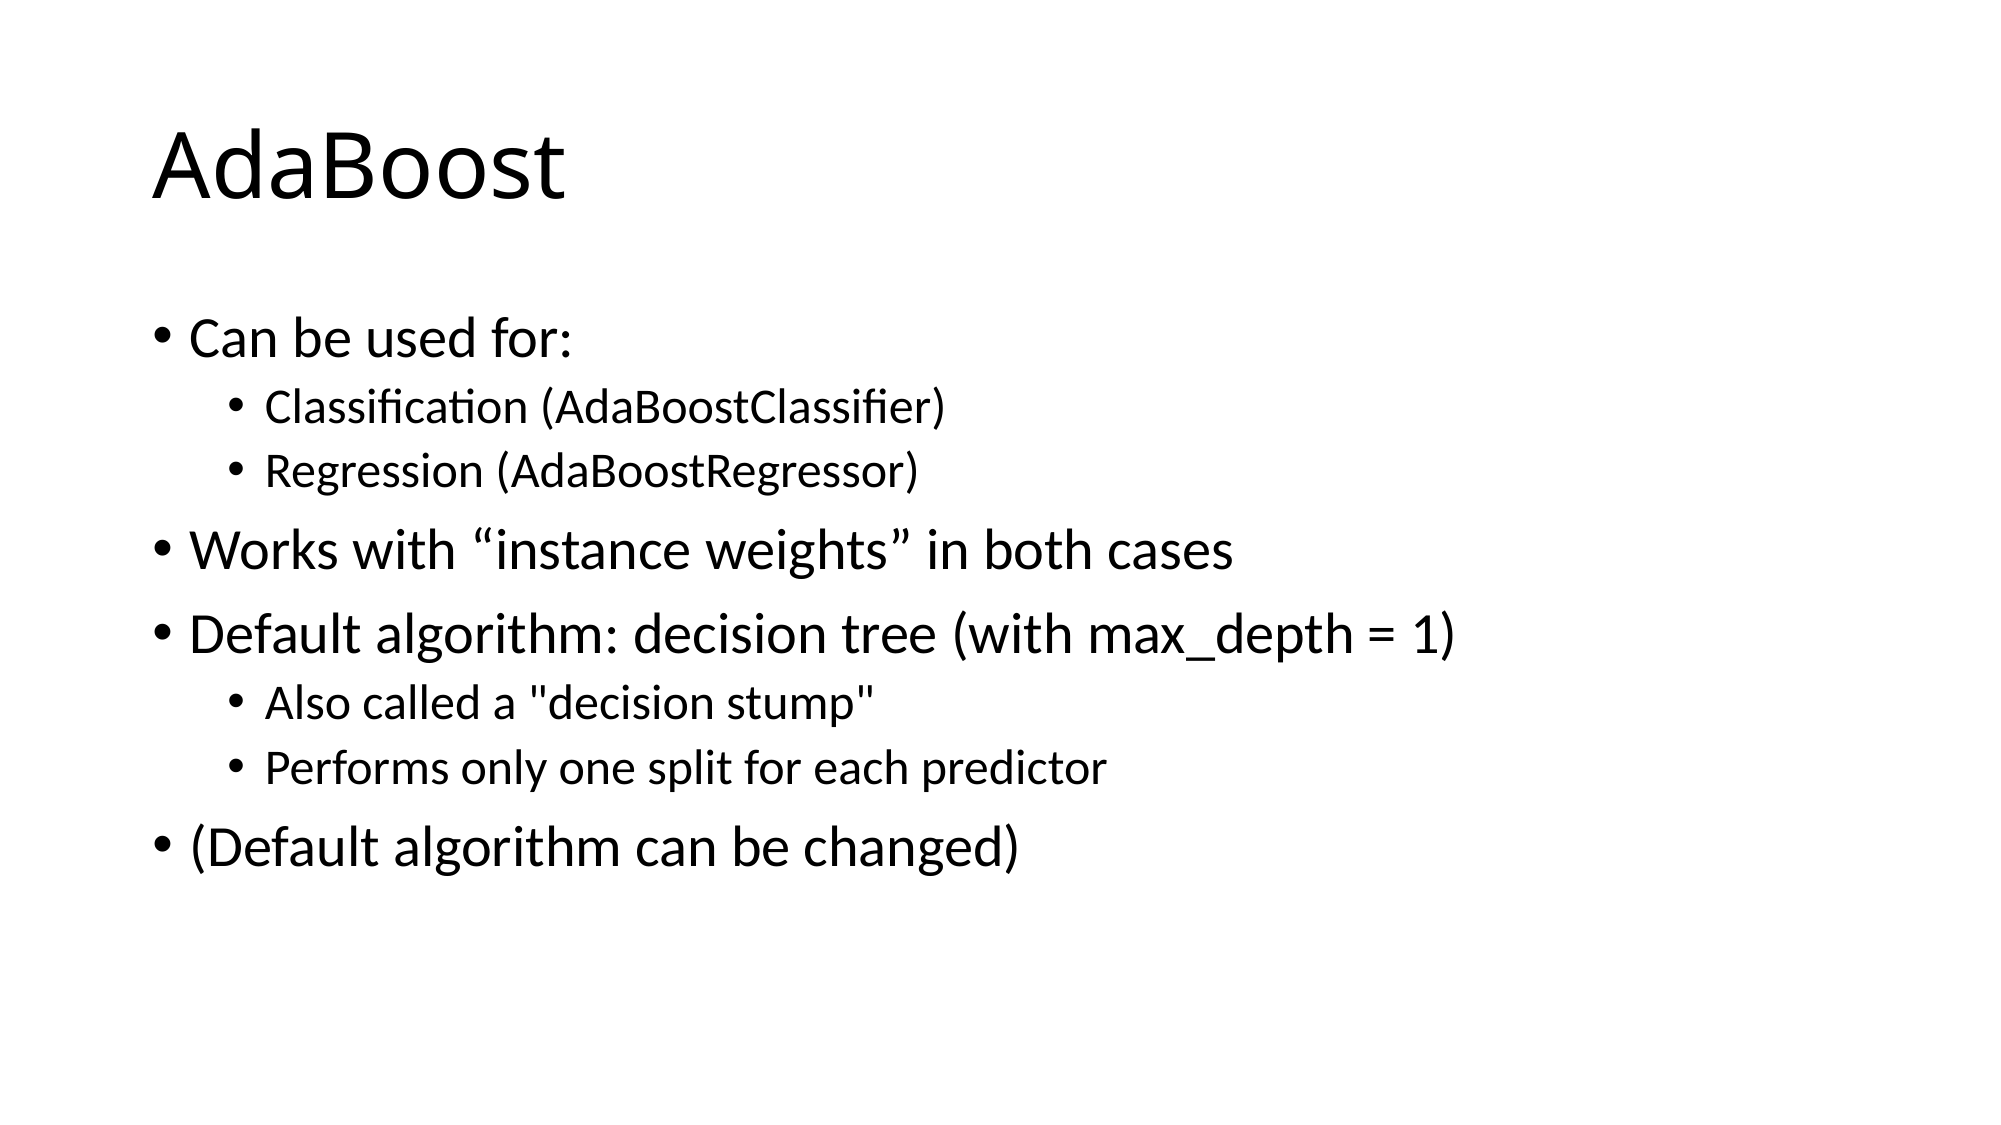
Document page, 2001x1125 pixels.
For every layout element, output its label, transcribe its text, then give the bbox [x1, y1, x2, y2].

list Can be used for: Classification (AdaBoostClassifier) Regression (AdaBoostRegressor) Works with “instance weights” in both cases Default algorithm: decision tree (with max_depth = 1) Also called a "decision stump" Performs only one split for each predictor (Default algorithm can be changed) [137, 299, 1863, 1014]
title AdaBoost [137, 59, 1863, 278]
